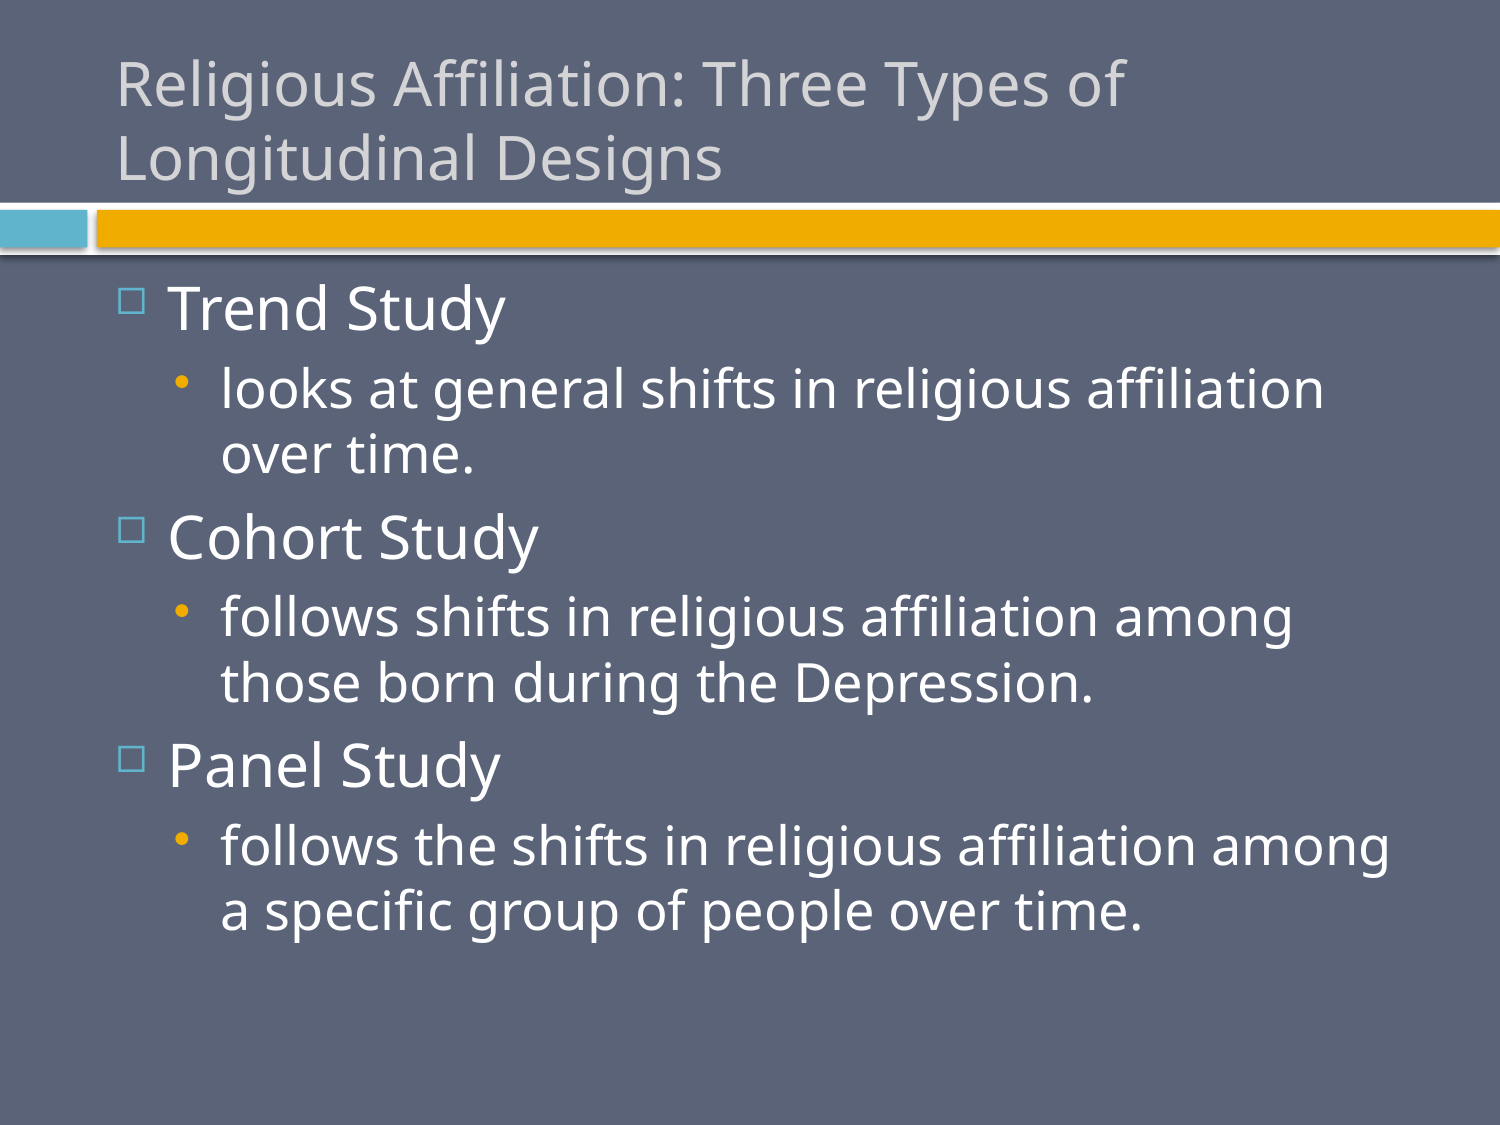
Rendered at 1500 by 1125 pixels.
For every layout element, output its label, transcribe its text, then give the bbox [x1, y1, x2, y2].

title Religious Affiliation: Three Types of Longitudinal Designs [100, 37, 1439, 201]
list Trend Study looks at general shifts in religious affiliation over time. Cohort Study follows shifts in religious affiliation among those born during the Depression. Panel Study follows the shifts in religious affiliation among a specific group of people over time. [100, 262, 1439, 1001]
